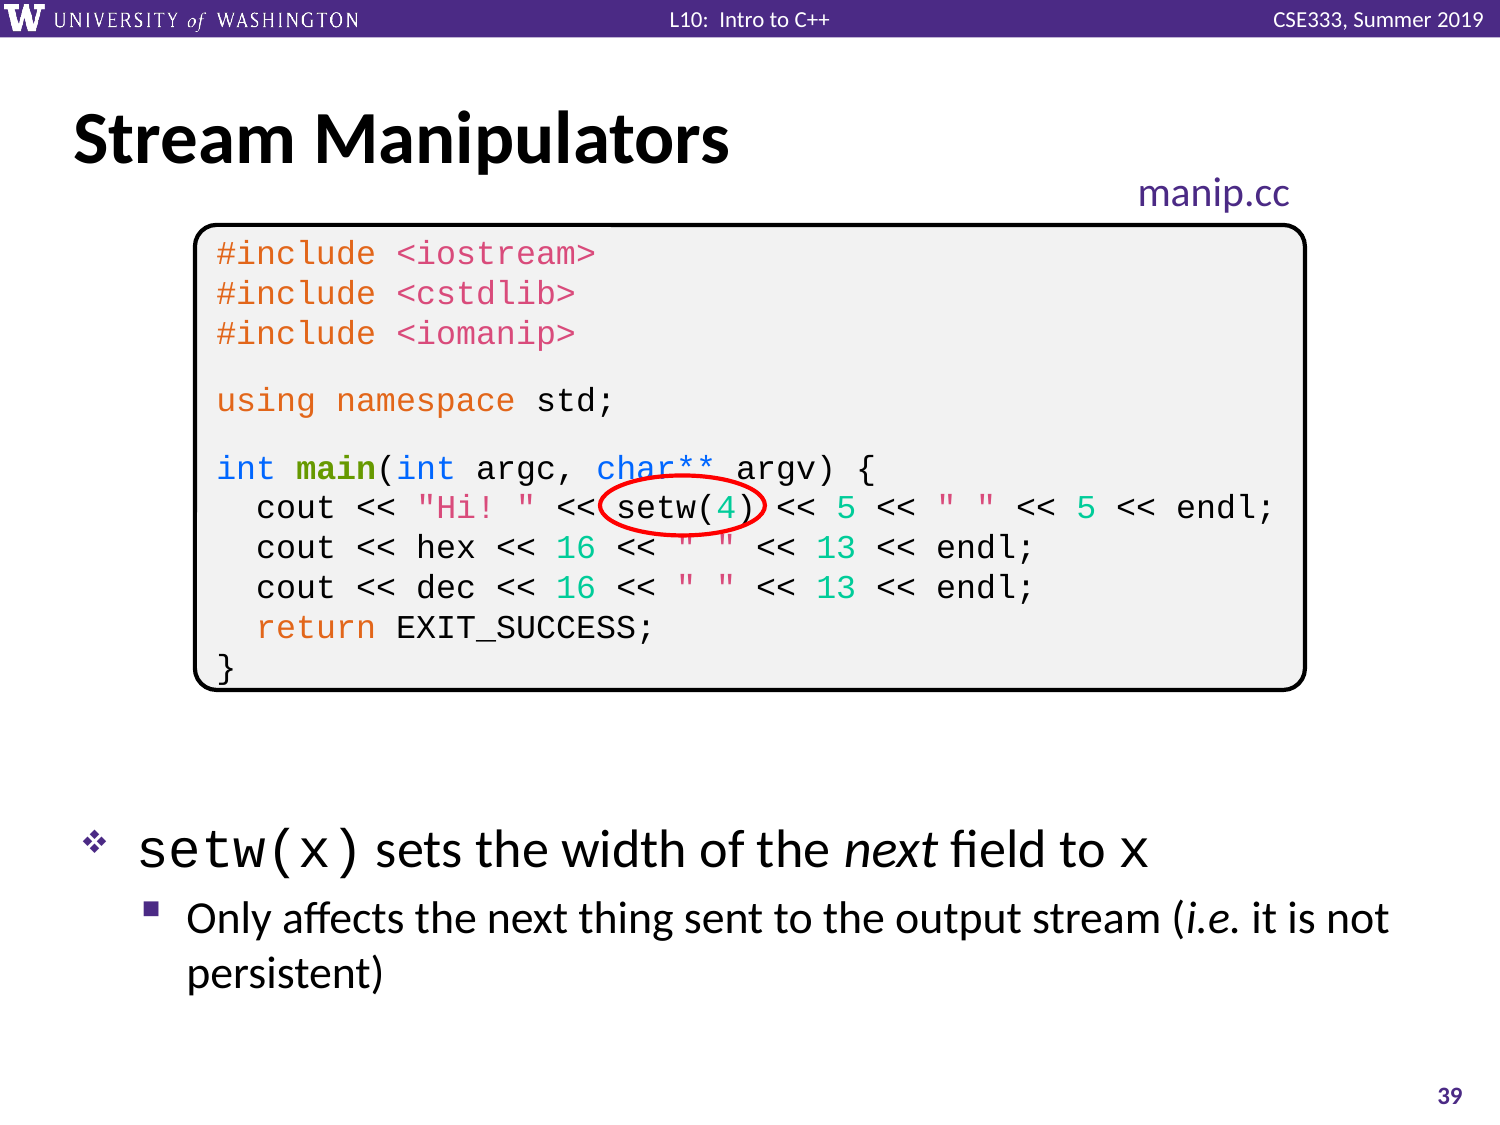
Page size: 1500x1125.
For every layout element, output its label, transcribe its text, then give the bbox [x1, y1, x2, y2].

text_box manip.cc [1004, 157, 1305, 223]
picture [4, 4, 358, 32]
list setw(x) sets the width of the next field to x Only affects the next thing sent to the output stream (i.e. it is not persistent) [64, 223, 1438, 1040]
title Stream Manipulators [58, 71, 1438, 197]
text_box #include <iostream> #include <cstdlib> #include <iomanip> using namespace std; int main(int argc, char** argv) { cout << "Hi! " << setw(4) << 5 << " " << 5 << endl; cout << hex << 16 << " " << 13 << endl; cout << dec << 16 << " " << 13 << endl; return EXIT_SUCCESS; } [194, 224, 1305, 690]
text_box [599, 475, 765, 536]
slide_number 39 [1400, 1065, 1500, 1125]
